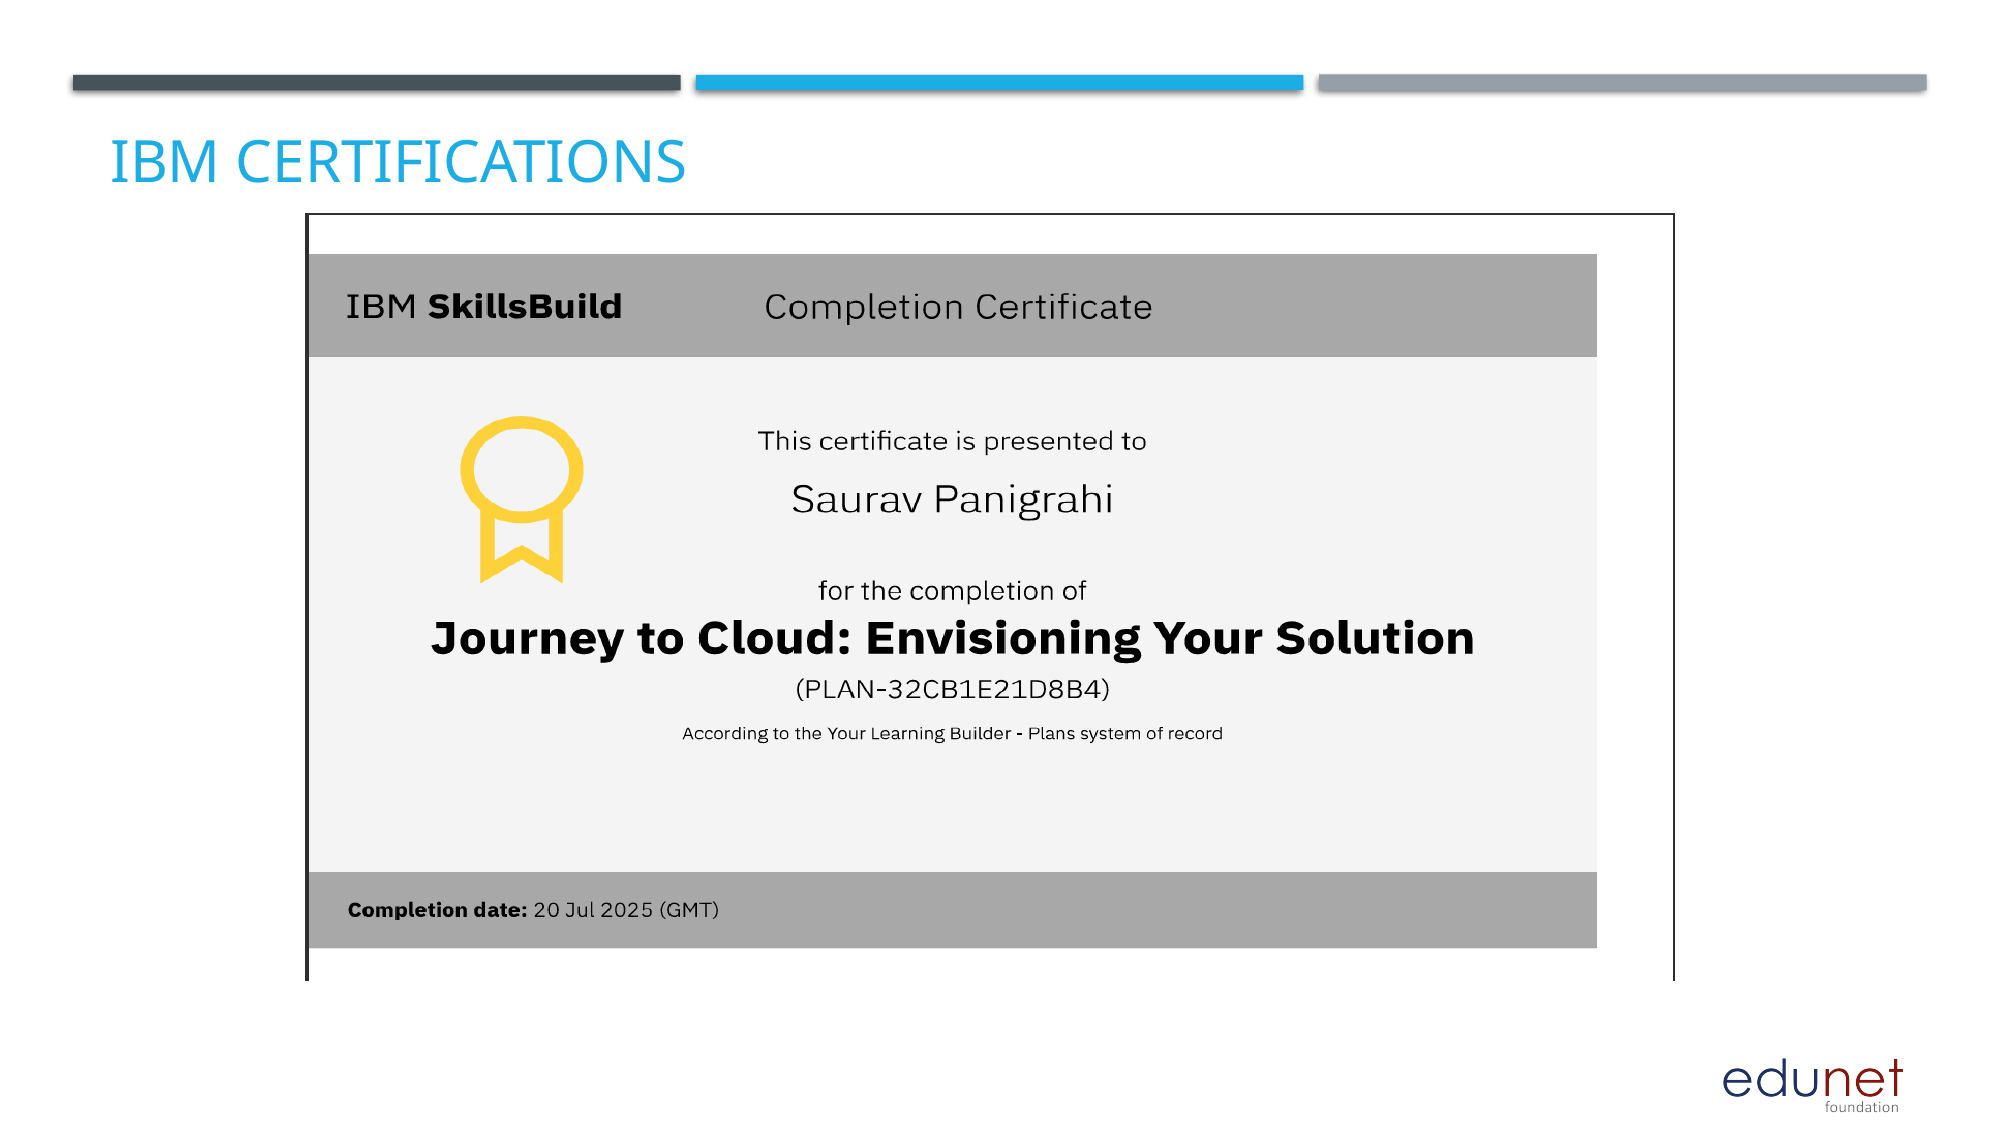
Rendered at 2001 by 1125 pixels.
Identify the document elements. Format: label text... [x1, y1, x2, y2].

picture [1719, 1056, 1905, 1116]
title IBM Certifications [95, 115, 1905, 203]
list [304, 212, 1676, 981]
